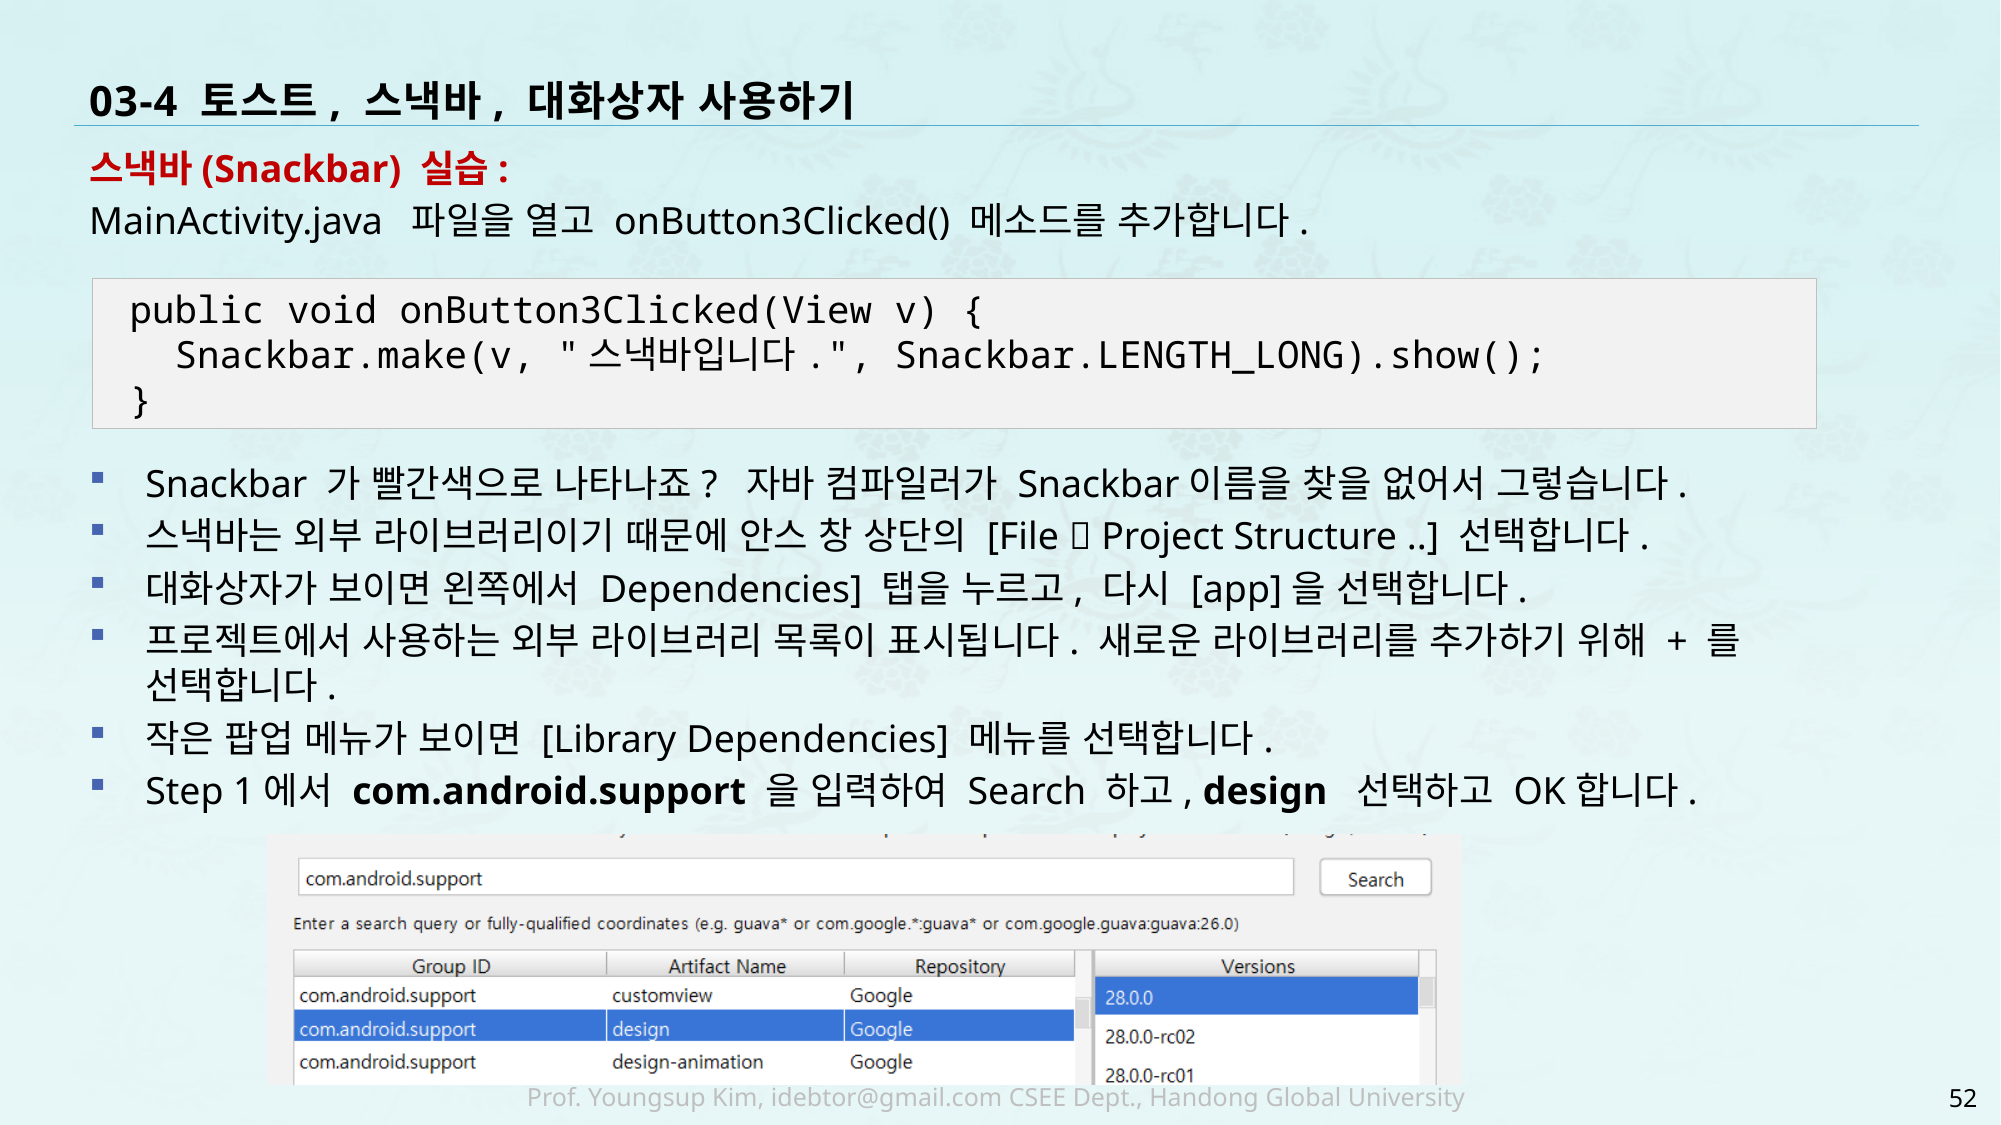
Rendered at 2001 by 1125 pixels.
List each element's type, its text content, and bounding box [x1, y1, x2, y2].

picture [267, 834, 1462, 1085]
slide_number 52 [1816, 1069, 1993, 1125]
title 03-4 토스트, 스낵바, 대화상자 사용하기 [74, 62, 1920, 137]
list 스낵바(Snackbar) 실습: MainActivity.java 파일을 열고 onButton3Clicked() 메소드를 추가합니다. Snackbar 가 빨간색으로 나타나죠? 자바 컴파일러가 Snackbar이름을 찾을 없어서 그렇습니다. 스낵바는 외부 라이브러리이기 때문에 안스 창 상단의 [File  Project Structure ..] 선택합니다. 대화상자가 보이면 왼쪽에서 Dependencies] 탭을 누르고, 다시 [app]을 선택합니다. 프로젝트에서 사용하는 외부 라이브러리 목록이 표시됩니다. 새로운 라이브러리를 추가하기 위해 + 를 선택합니다. 작은 팝업 메뉴가 보이면 [Library Dependencies] 메뉴를 선택합니다. Step 1에서 com.android.support 을 입력하여 Search 하고, design 선택하고 OK합니다. [74, 137, 1921, 1066]
text_box public void onButton3Clicked(View v) { Snackbar.make(v, "스낵바입니다.", Snackbar.LENGTH_LONG).show(); } [92, 278, 1817, 429]
